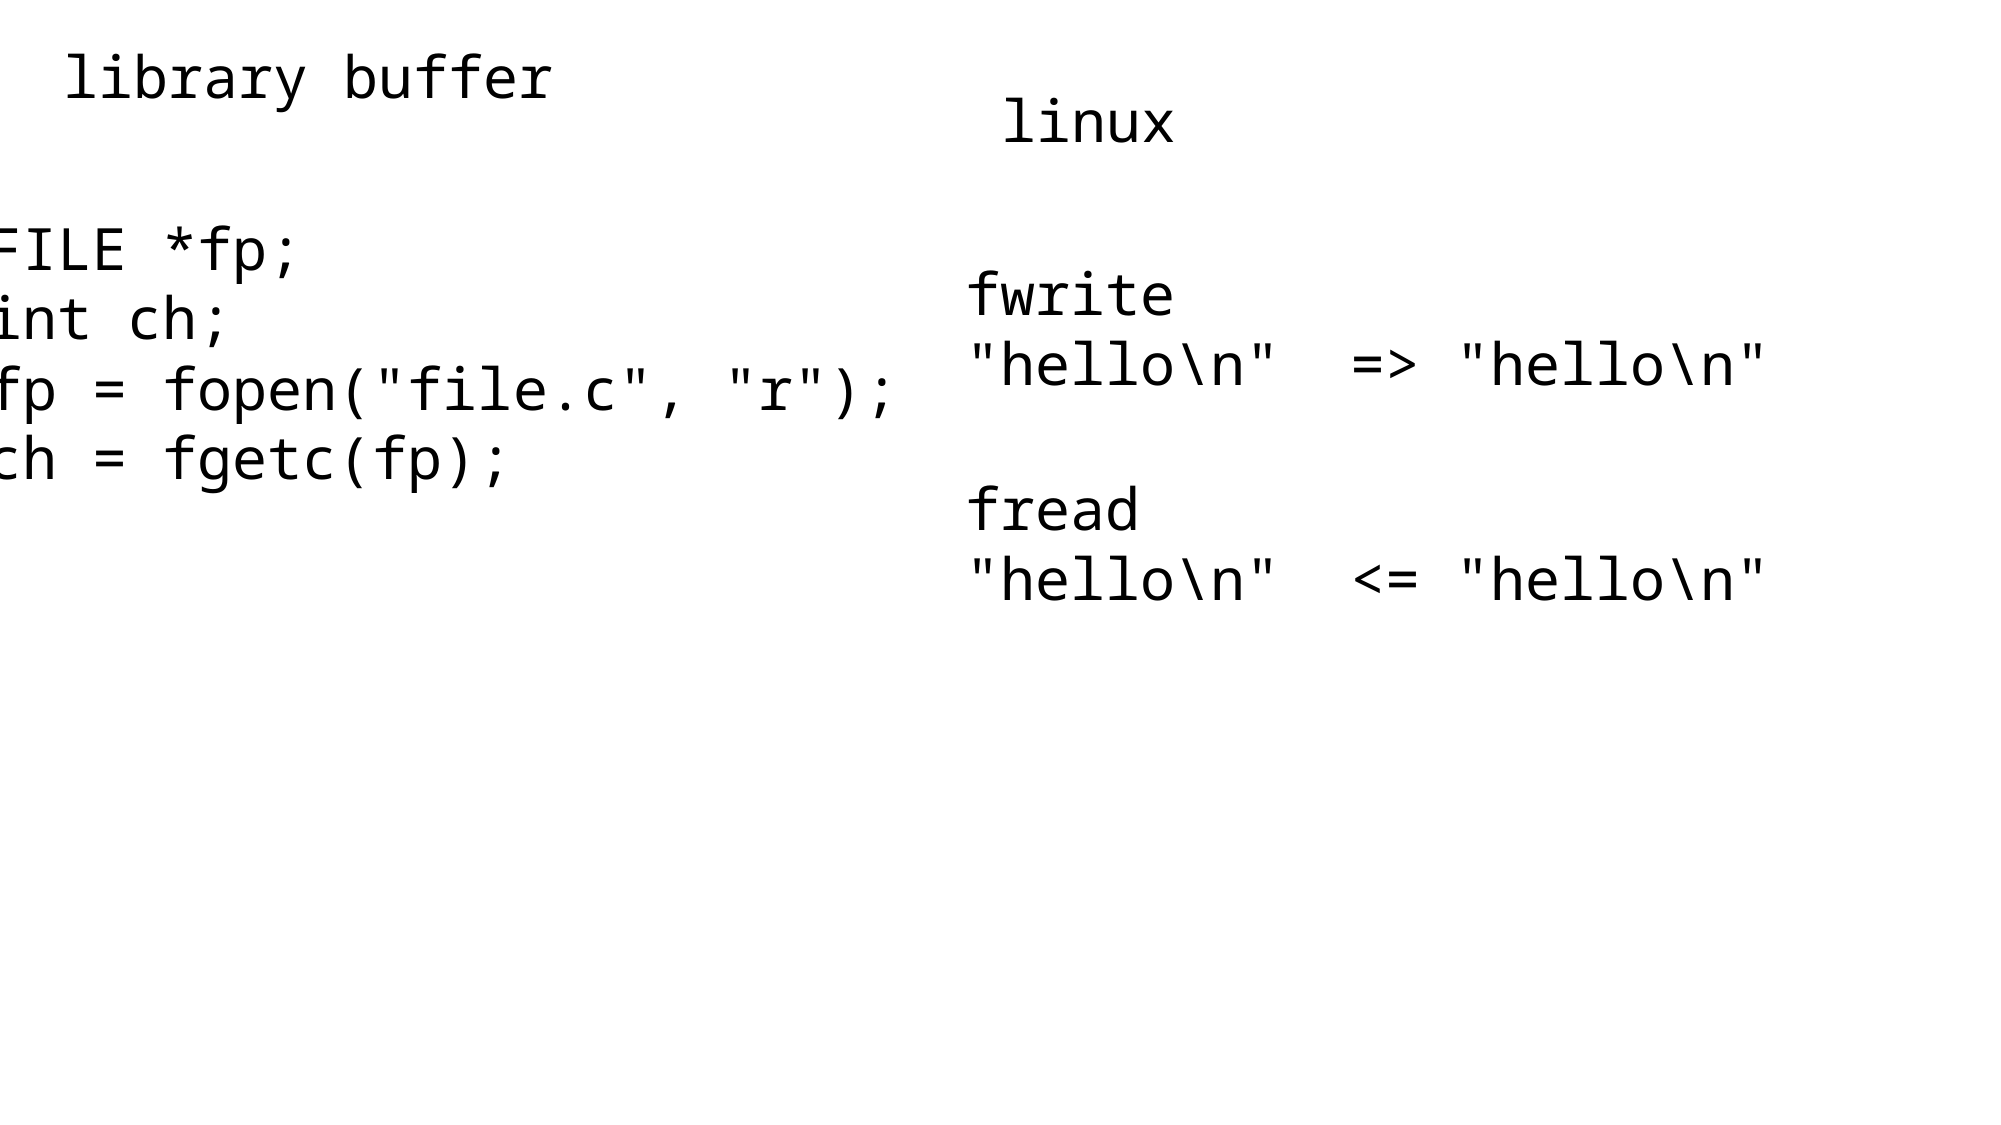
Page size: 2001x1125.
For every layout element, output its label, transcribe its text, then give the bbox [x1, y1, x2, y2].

text_box library buffer [48, 32, 569, 118]
text_box fwrite "hello\n" => "hello\n" [950, 249, 1820, 405]
text_box fread "hello\n" <= "hello\n" [950, 464, 1820, 620]
text_box FILE *fp; int ch; fp = fopen("file.c", "r"); ch = fgetc(fp); [0, 204, 913, 499]
text_box linux [986, 76, 1191, 162]
